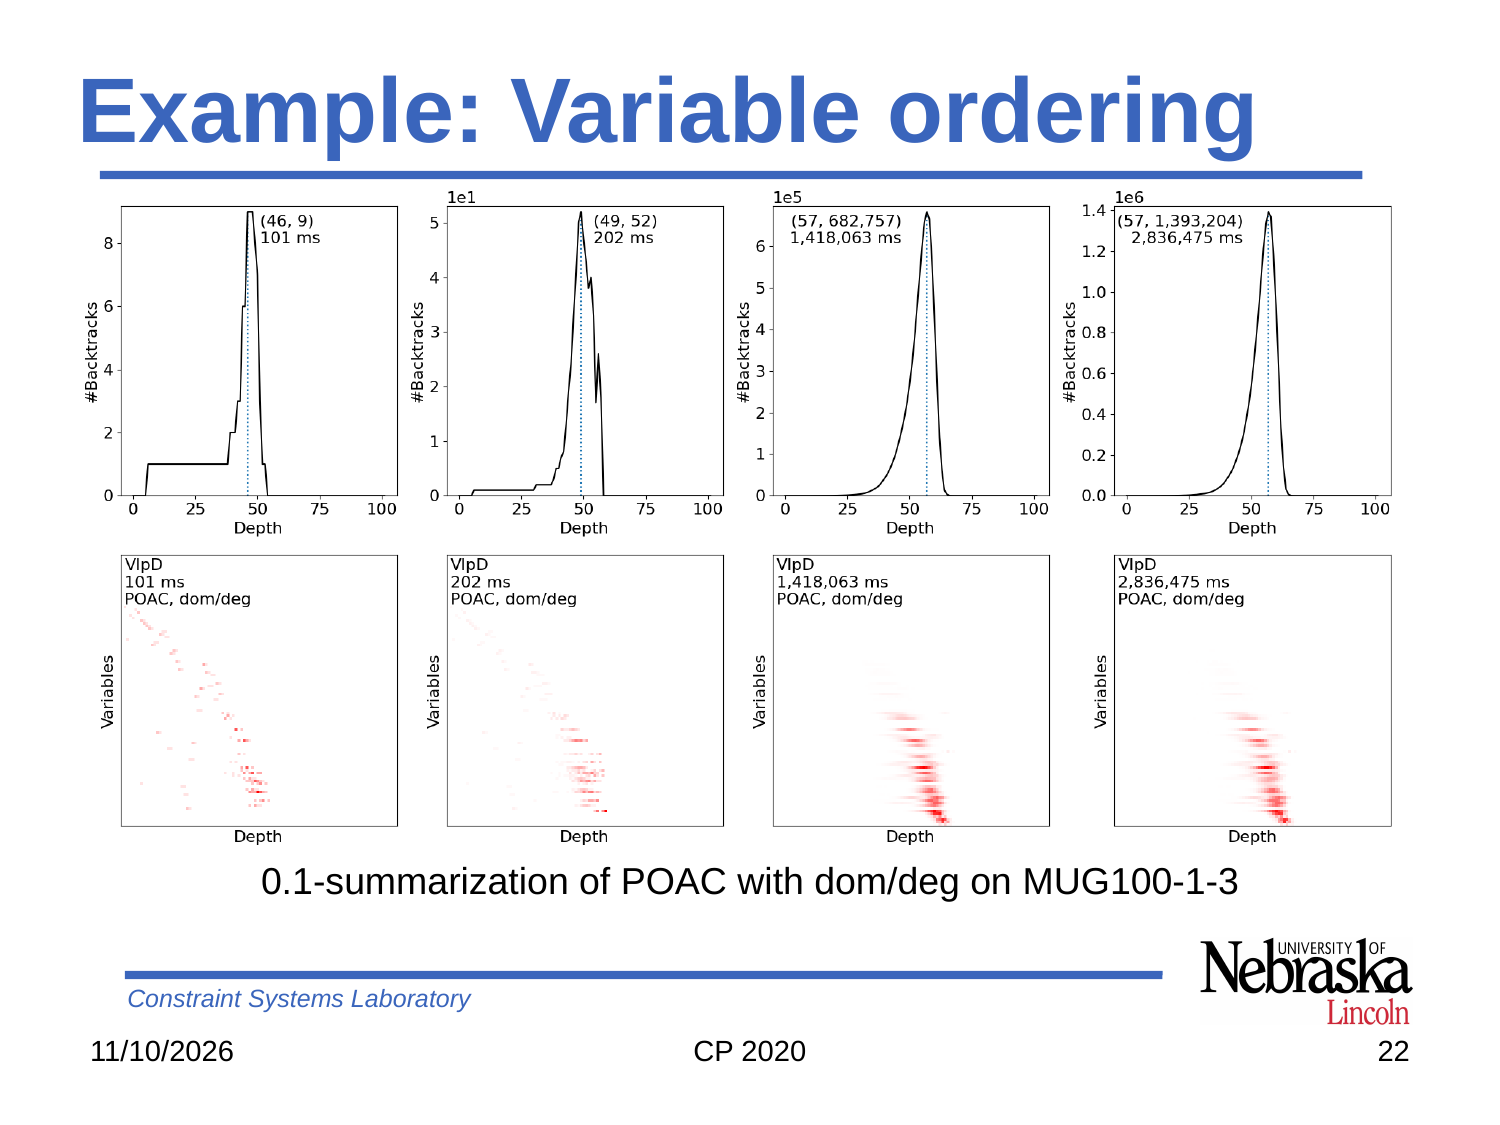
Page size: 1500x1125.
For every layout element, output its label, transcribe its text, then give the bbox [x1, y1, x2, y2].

picture [1200, 937, 1413, 1024]
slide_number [75, 1024, 425, 1103]
title Example: Variable ordering [62, 50, 1413, 163]
picture [81, 188, 1394, 846]
text_box 0.1-summarization of POAC with dom/deg on mug100-1-3 [246, 849, 1254, 910]
footer CP 2020 [512, 1024, 988, 1103]
slide_number 22 [1074, 1024, 1425, 1103]
